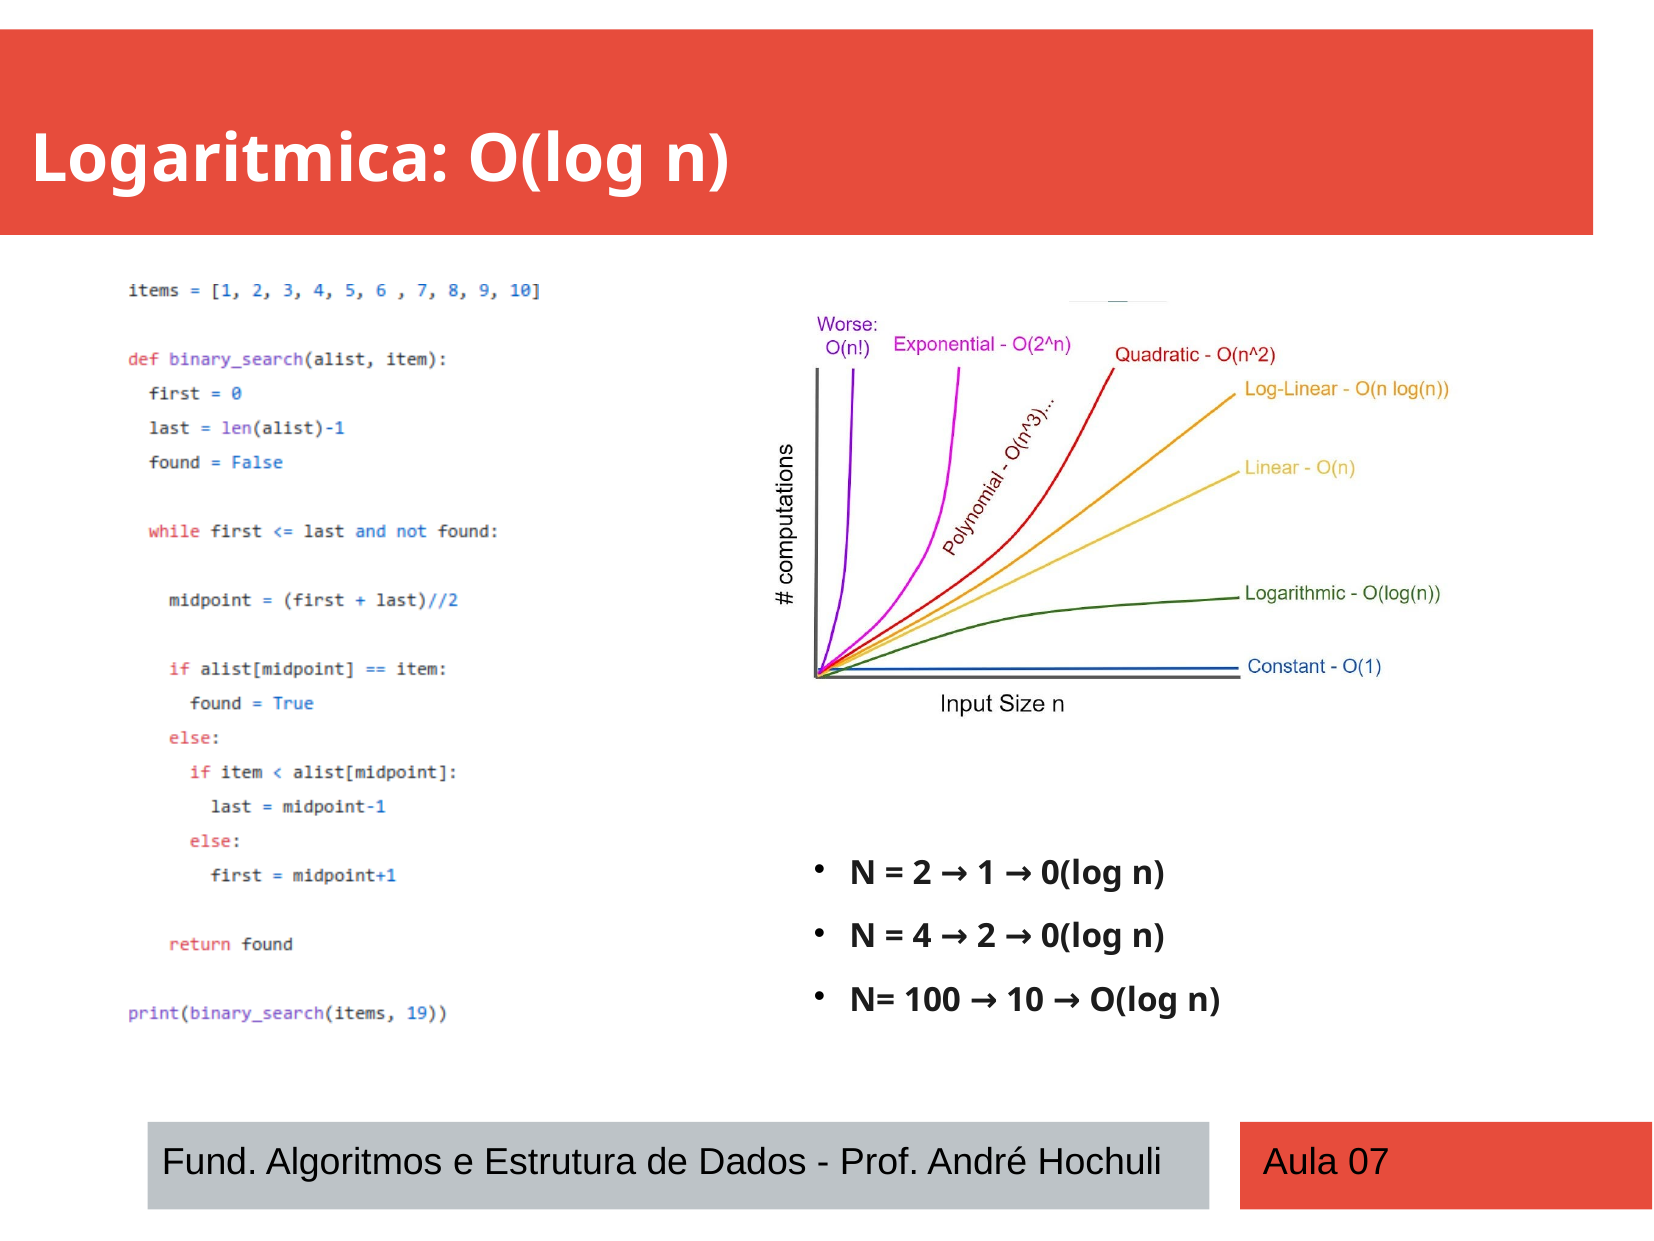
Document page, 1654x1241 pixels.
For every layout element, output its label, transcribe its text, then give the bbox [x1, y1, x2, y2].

picture [729, 301, 1506, 739]
text_box Aula 07 [1248, 1129, 1622, 1189]
text_box N = 2 → 1 → 0(log n) N = 4 → 2 → 0(log n) N= 100 → 10 → O(log n) [495, 374, 1485, 1142]
picture [128, 284, 540, 1024]
text_box Logaritmica: O(log n) [29, 114, 701, 210]
text_box Fund. Algoritmos e Estrutura de Dados - Prof. André Hochuli [147, 1129, 1204, 1189]
